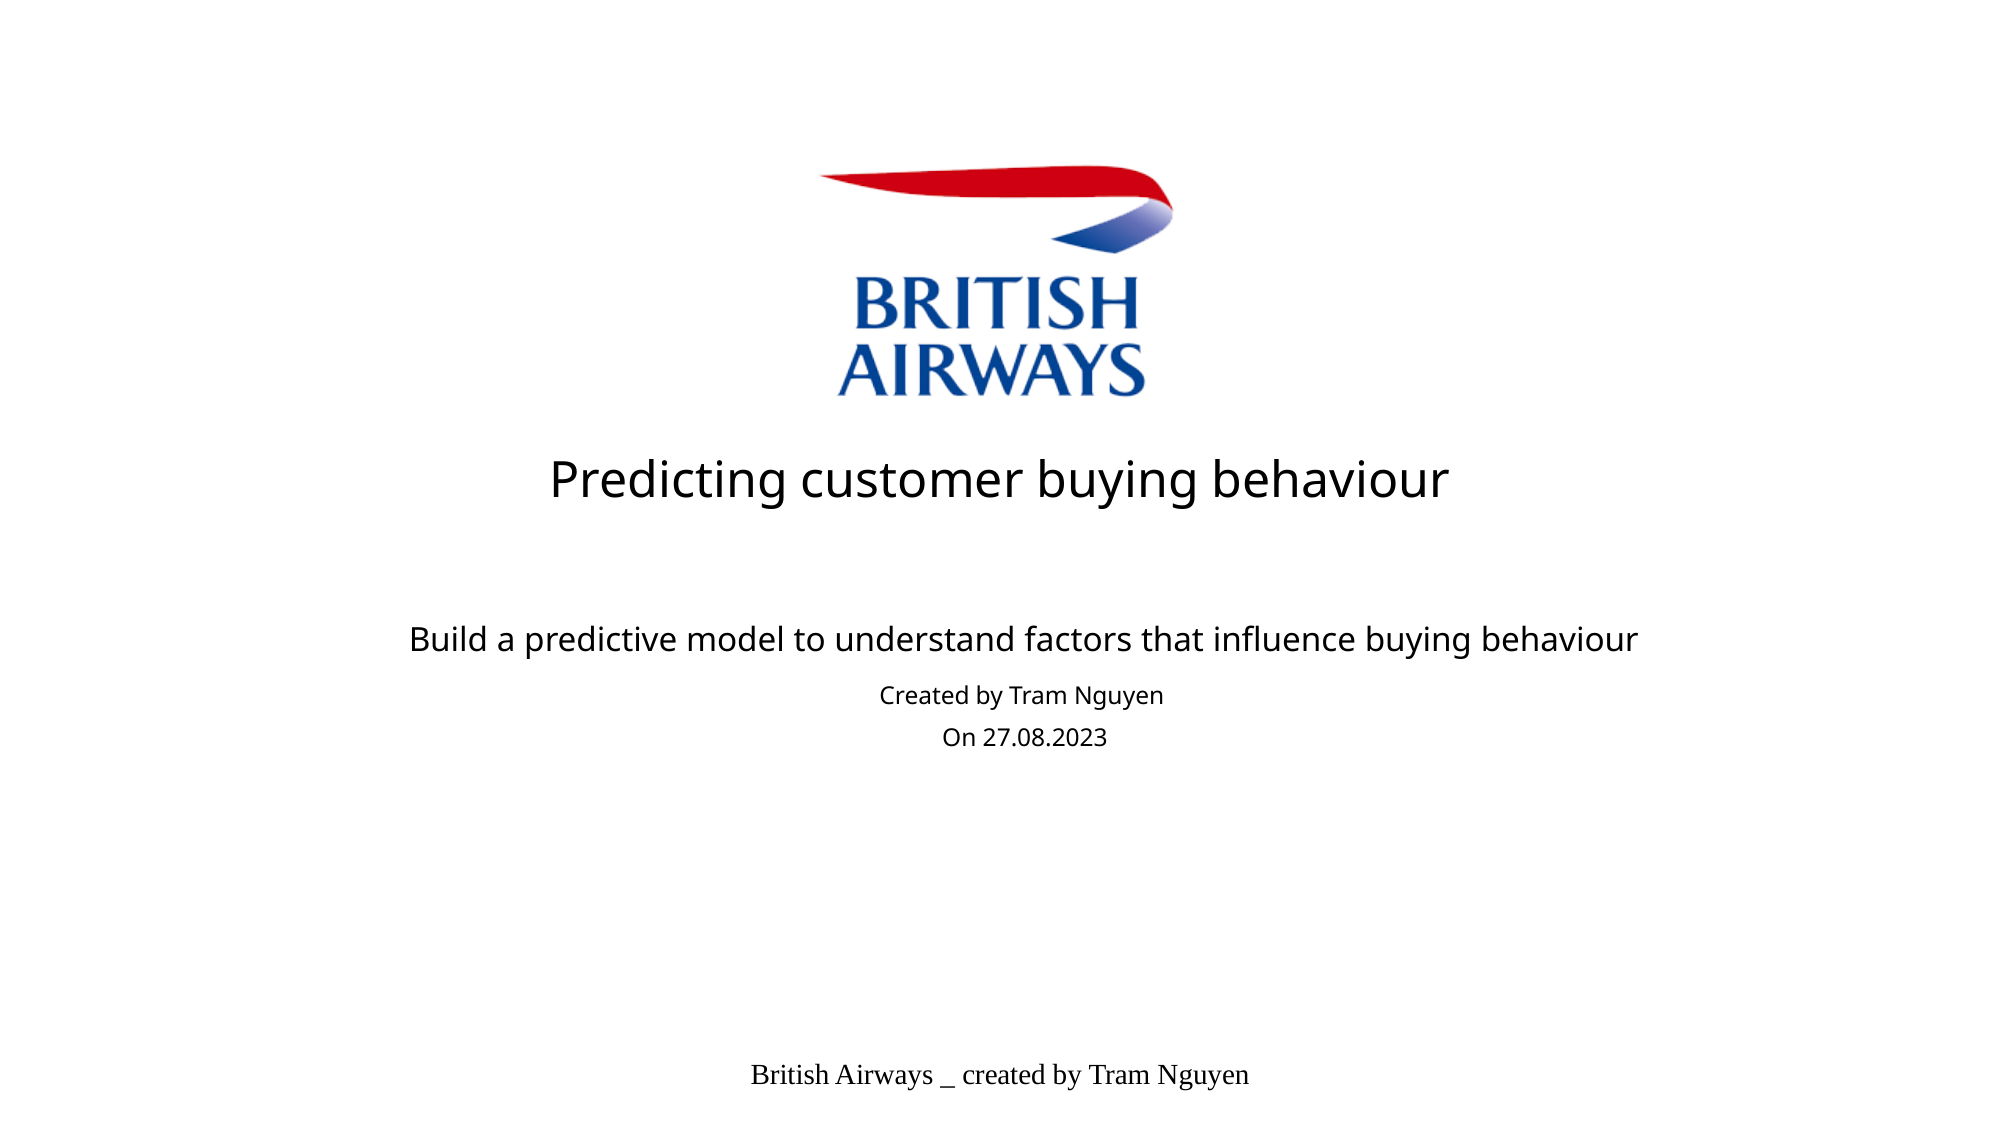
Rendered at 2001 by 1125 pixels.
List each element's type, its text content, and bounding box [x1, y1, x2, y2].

subtitle Created by Tram Nguyen On 27.08.2023 [275, 700, 1775, 760]
text_box Build a predictive model to understand factors that influence buying behaviour [274, 615, 1775, 700]
picture [804, 85, 1196, 477]
title Predicting customer buying behaviour [249, 184, 1750, 576]
footer British Airways _ created by Tram Nguyen [662, 1042, 1338, 1103]
